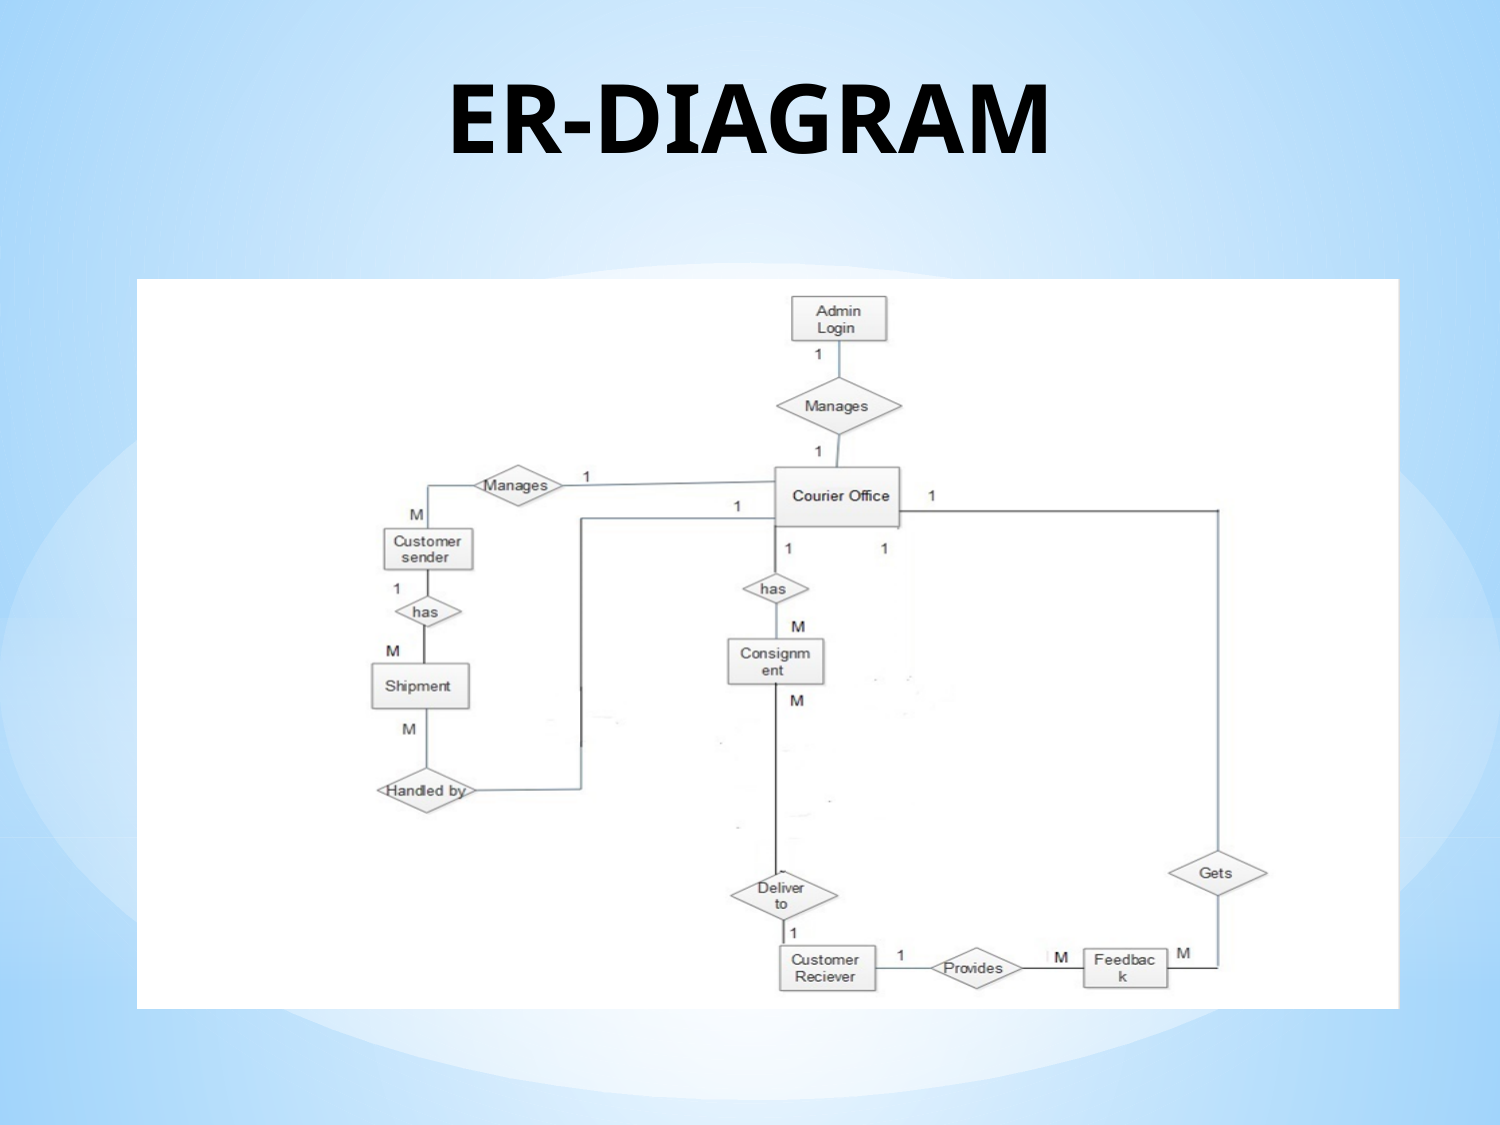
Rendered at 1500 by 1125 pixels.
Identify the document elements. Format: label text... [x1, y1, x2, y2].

title ER-DIAGRAM [412, 50, 1088, 200]
picture [137, 278, 1401, 1009]
